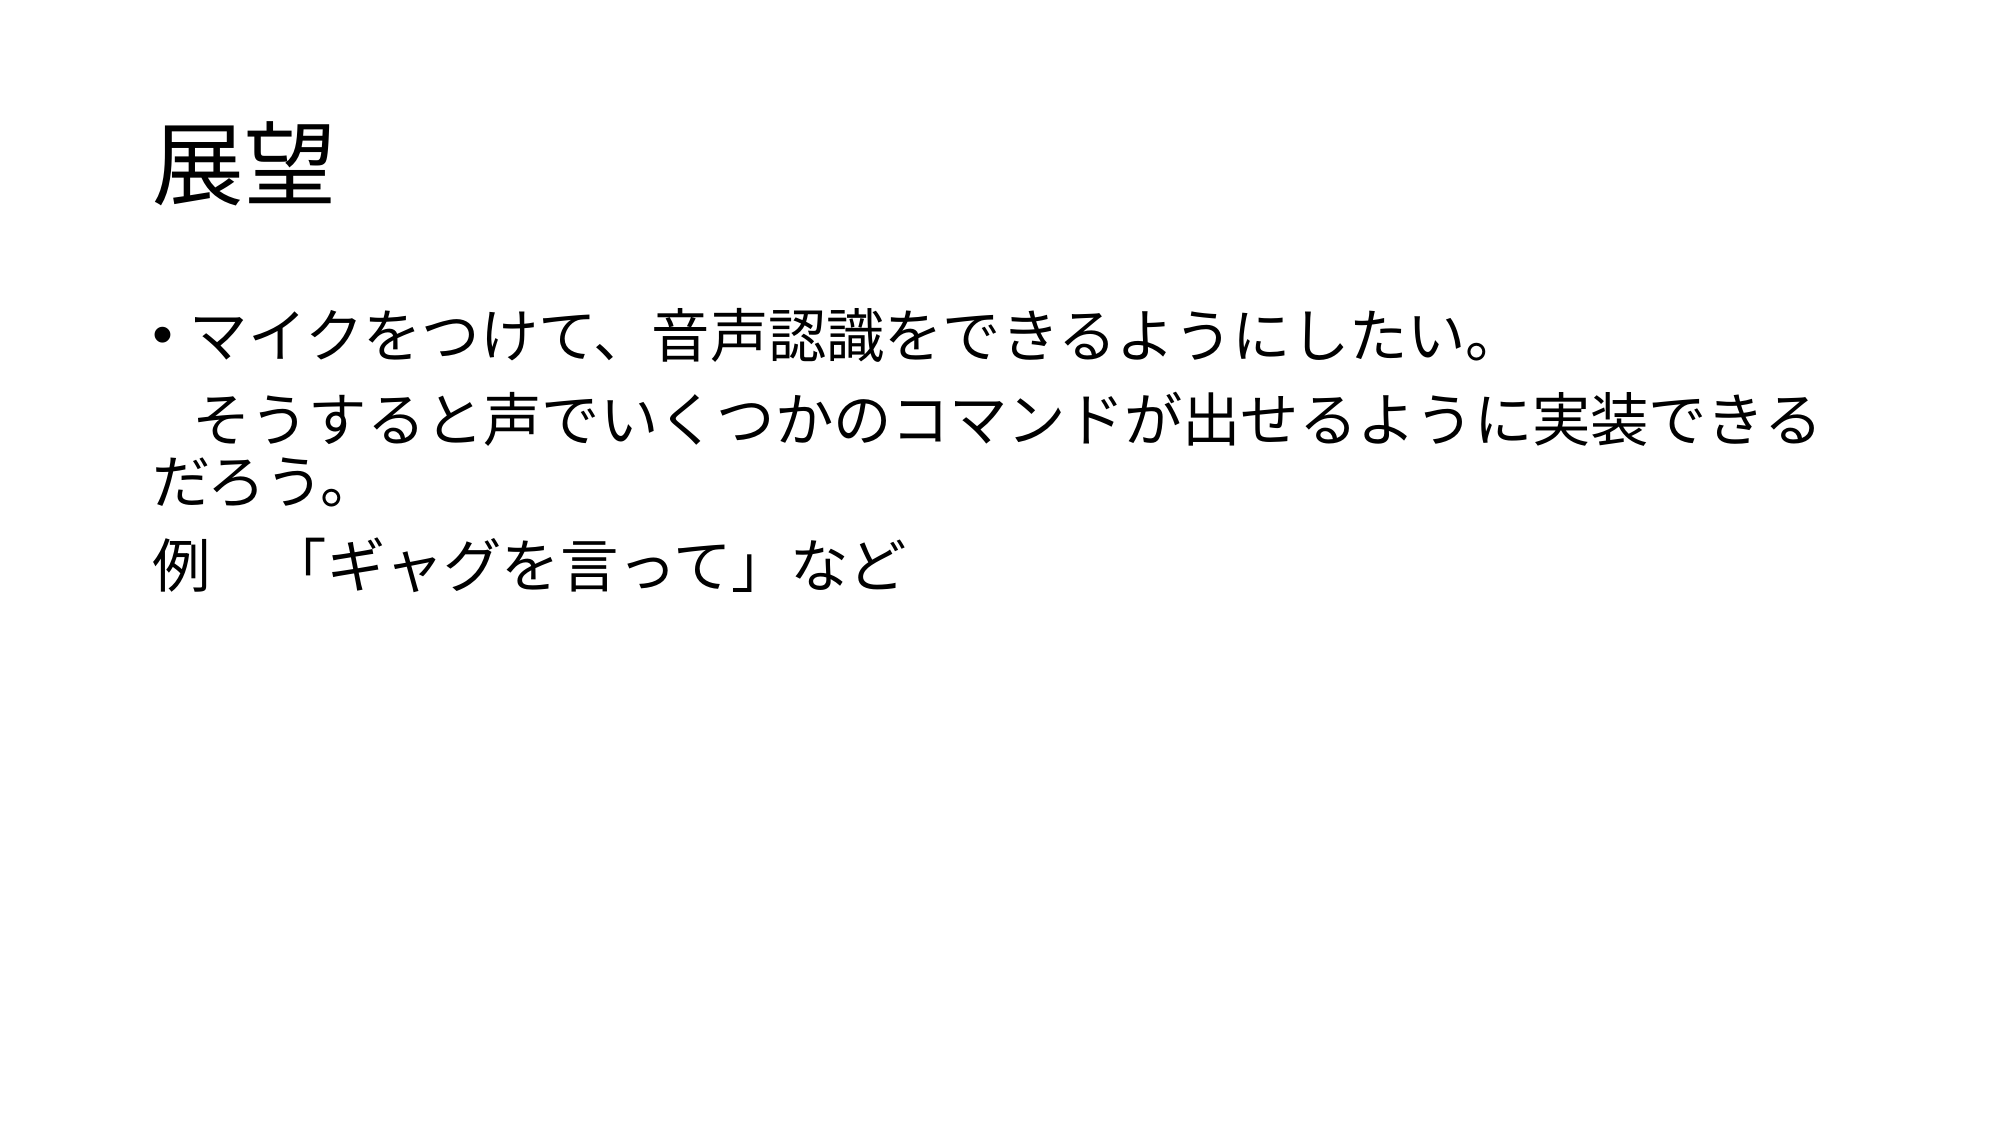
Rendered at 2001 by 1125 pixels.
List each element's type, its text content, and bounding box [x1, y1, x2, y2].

list マイクをつけて、音声認識をできるようにしたい。 そうすると声でいくつかのコマンドが出せるように実装できるだろう。 例 「ギャグを言って」など [137, 299, 1863, 1014]
title 展望 [137, 59, 1863, 278]
